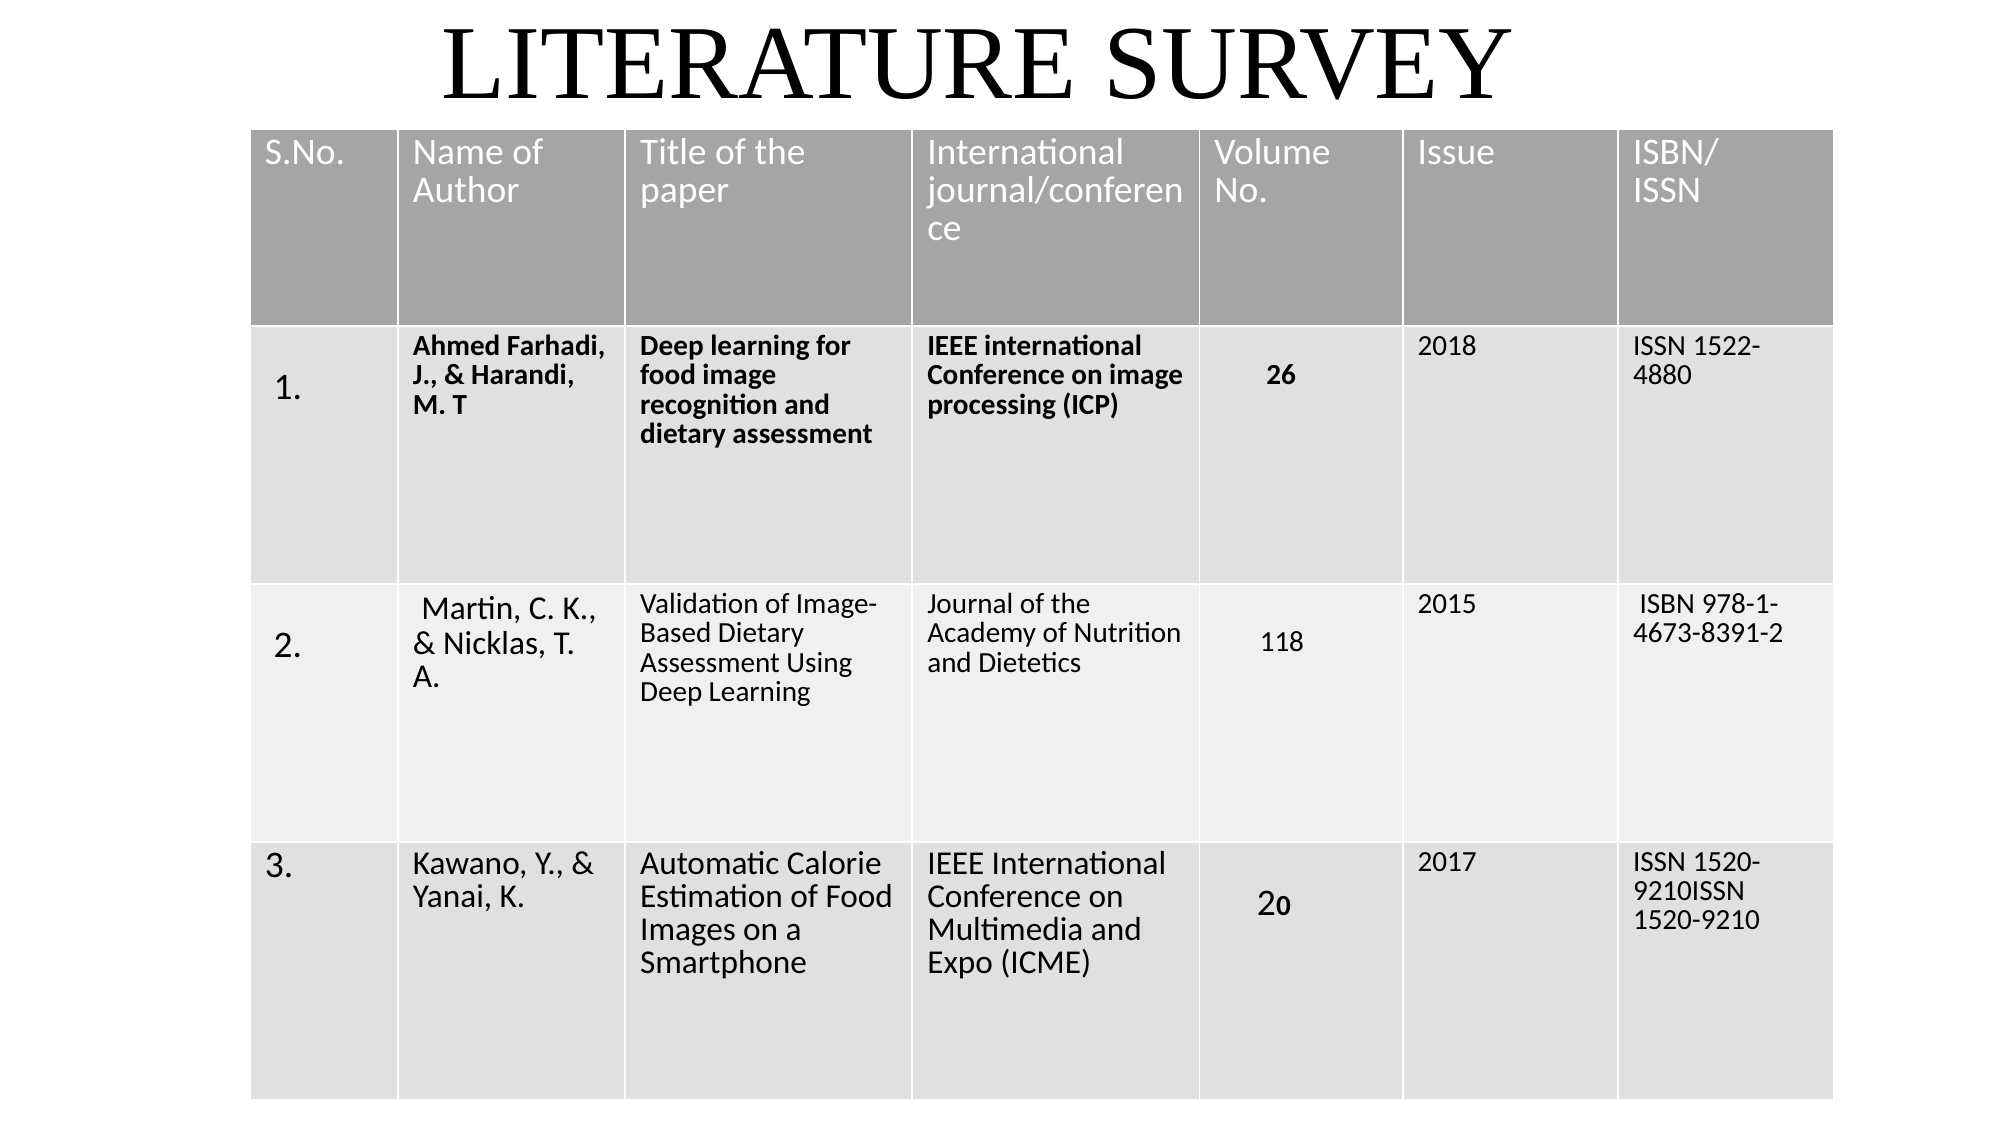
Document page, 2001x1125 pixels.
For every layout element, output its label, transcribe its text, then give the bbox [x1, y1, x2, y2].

title LITERATURE SURVEY [320, 0, 1638, 128]
table_header Title of the paper [626, 130, 911, 325]
table_header ISBN/ ISSN [1619, 130, 1833, 325]
table_header S.No. [251, 130, 397, 325]
table_cell Automatic Calorie Estimation of Food Images on a Smartphone [626, 843, 911, 1099]
table_cell 3. [251, 843, 397, 1099]
table_cell Deep learning for food image recognition and dietary assessment [626, 327, 911, 583]
table_cell Martin, C. K., & Nicklas, T. A. [399, 585, 624, 841]
table_cell Kawano, Y., & Yanai, K. [399, 843, 624, 1099]
table_cell ISSN 1520-9210ISSN 1520-9210 [1619, 843, 1833, 1099]
table_cell Ahmed Farhadi, J., & Harandi, M. T [399, 327, 624, 583]
table_cell 20 [1200, 843, 1402, 1099]
table_cell ISBN 978-1-4673-8391-2 [1619, 585, 1833, 841]
table_cell IEEE International Conference on Multimedia and Expo (ICME) [913, 843, 1199, 1099]
table_cell ISSN 1522-4880 [1619, 327, 1833, 583]
table_cell 2015 [1404, 585, 1617, 841]
table_cell 2017 [1404, 843, 1617, 1099]
table_cell Validation of Image-Based Dietary Assessment Using Deep Learning [626, 585, 911, 841]
table_header Volume No. [1200, 130, 1402, 325]
table_cell 26 [1200, 327, 1402, 583]
table_header Issue [1404, 130, 1617, 325]
table_cell Journal of the Academy of Nutrition and Dietetics [913, 585, 1199, 841]
table_cell IEEE international Conference on image processing (ICP) [913, 327, 1199, 583]
table_cell 1. [251, 327, 397, 583]
table_header Name of Author [399, 130, 624, 325]
table_header International journal/conference [913, 130, 1199, 325]
table_cell 118 [1200, 585, 1402, 841]
table_cell 2. [251, 585, 397, 841]
table_cell 2018 [1404, 327, 1617, 583]
